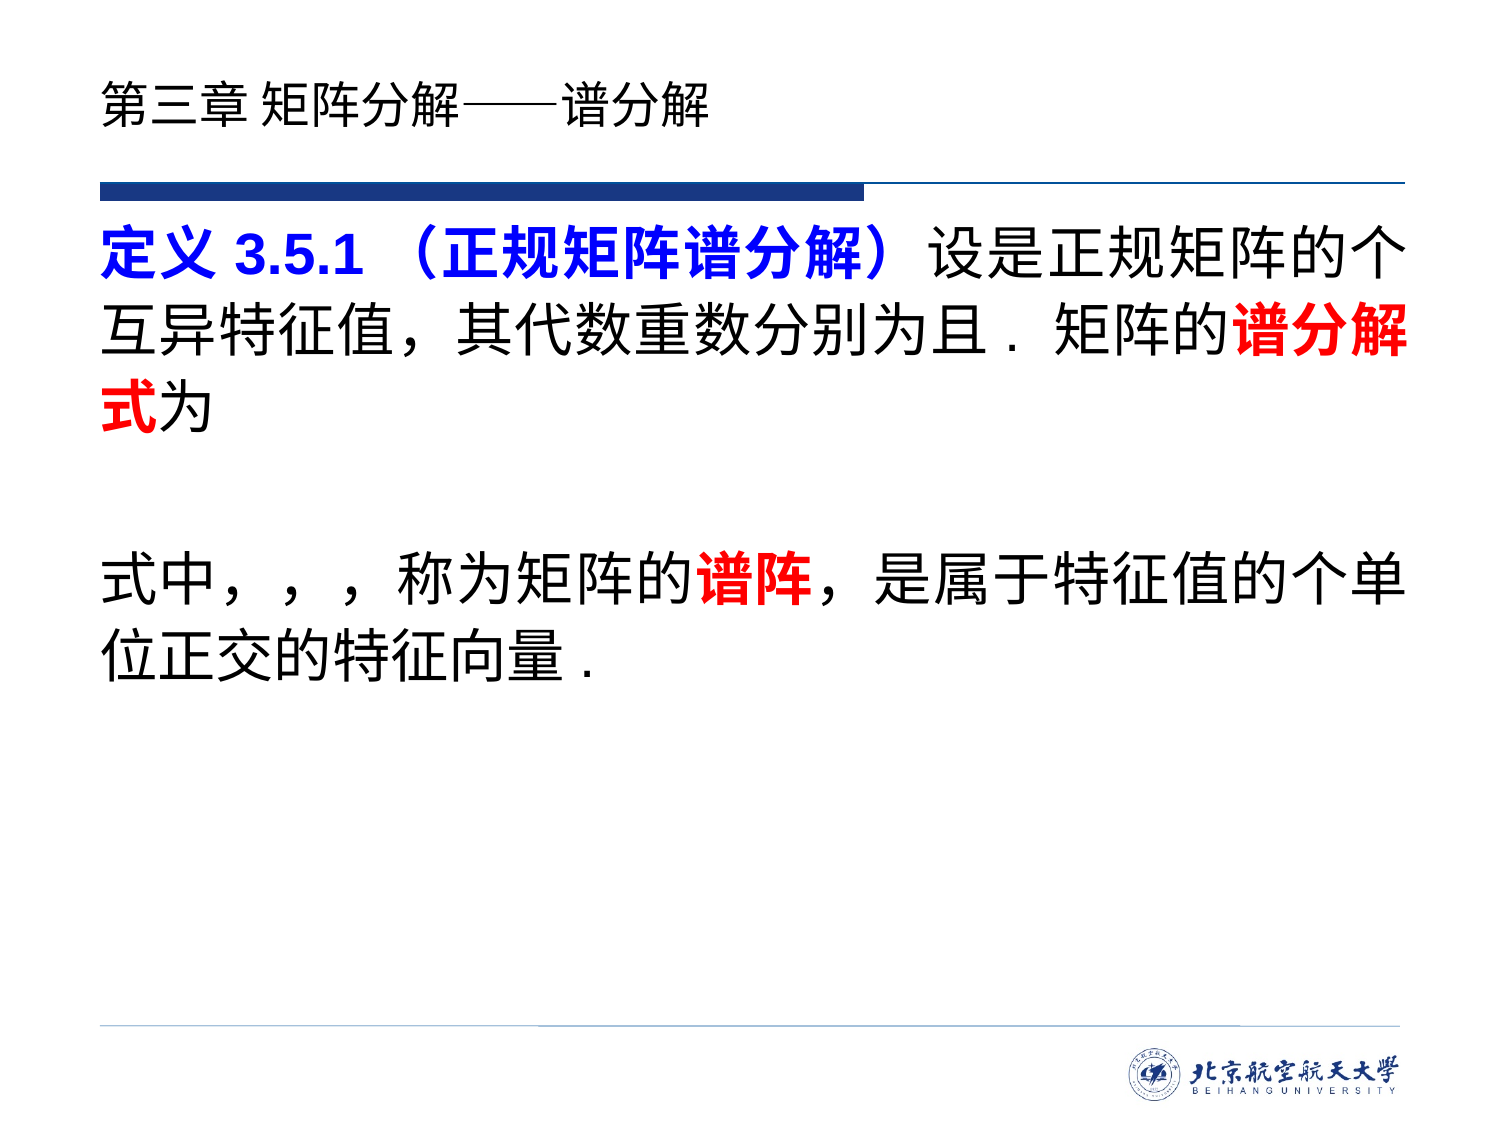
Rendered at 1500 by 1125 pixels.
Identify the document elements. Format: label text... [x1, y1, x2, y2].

title 第三章 矩阵分解——谱分解 [83, 29, 1397, 141]
picture [1114, 1041, 1412, 1108]
